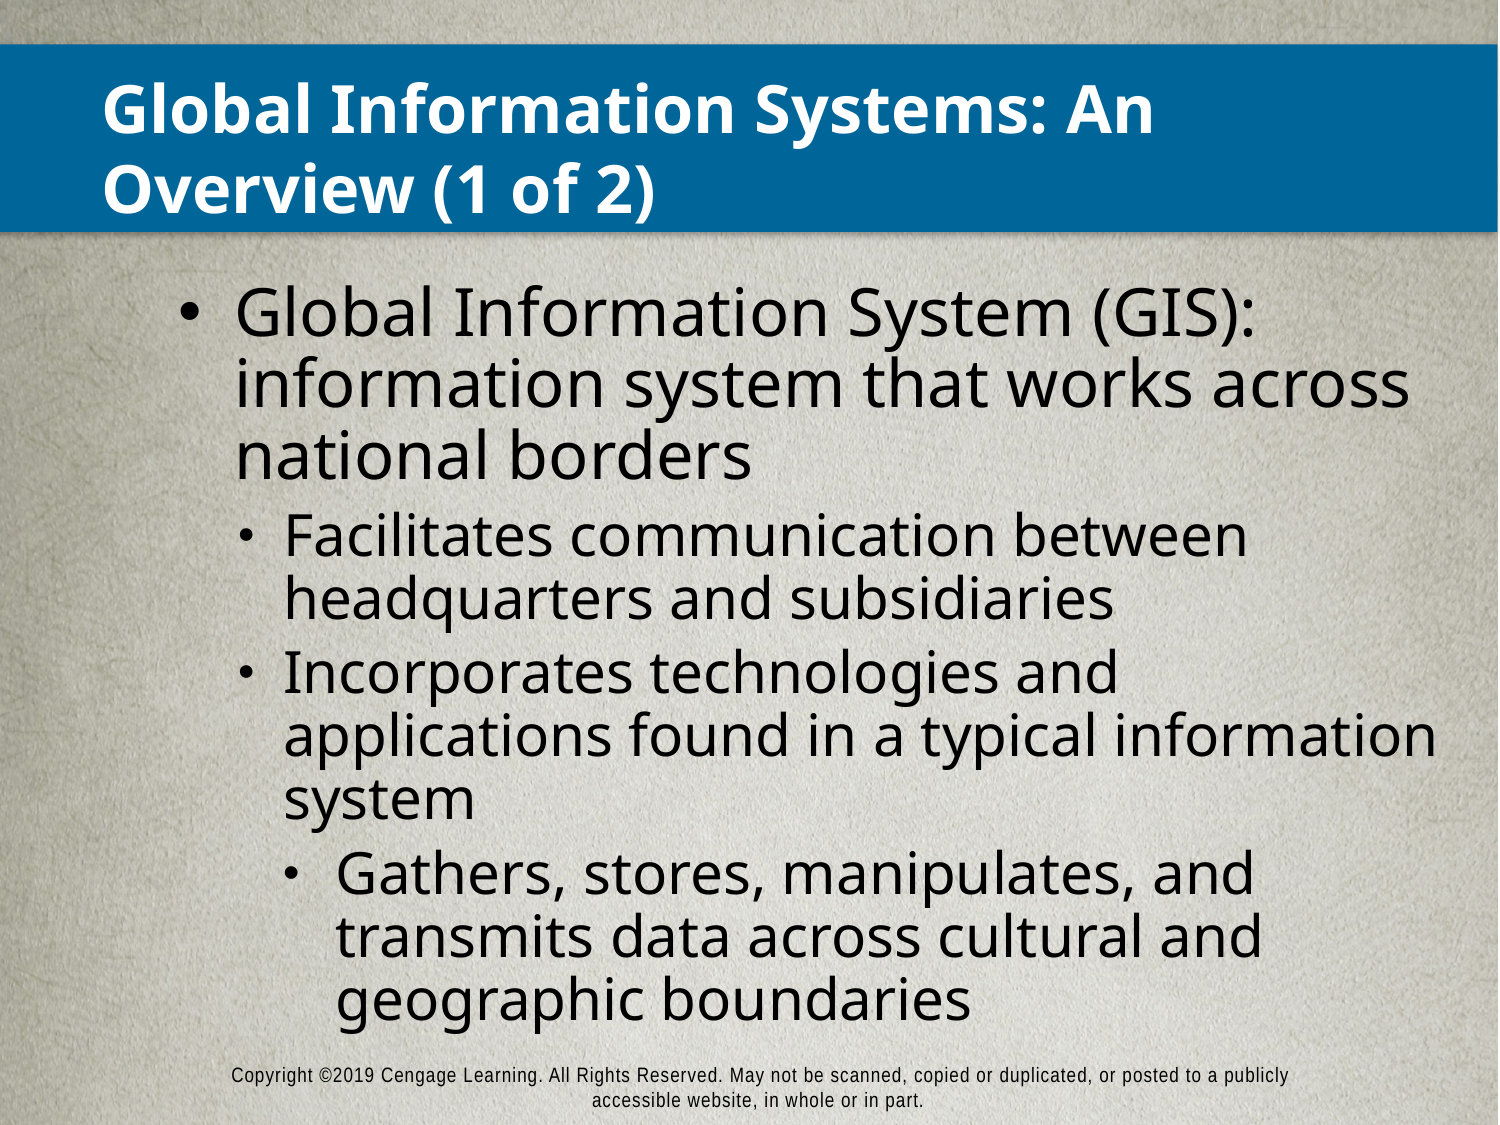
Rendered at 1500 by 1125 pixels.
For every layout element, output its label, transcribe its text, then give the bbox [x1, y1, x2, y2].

title Global Information Systems: An Overview (1 of 2) [86, 75, 1437, 220]
picture [0, 233, 1498, 1123]
picture [0, 0, 1498, 44]
list Global Information System (GIS): information system that works across national borders Facilitates communication between headquarters and subsidiaries Incorporates technologies and applications found in a typical information system Gathers, stores, manipulates, and transmits data across cultural and geographic boundaries [163, 271, 1467, 931]
